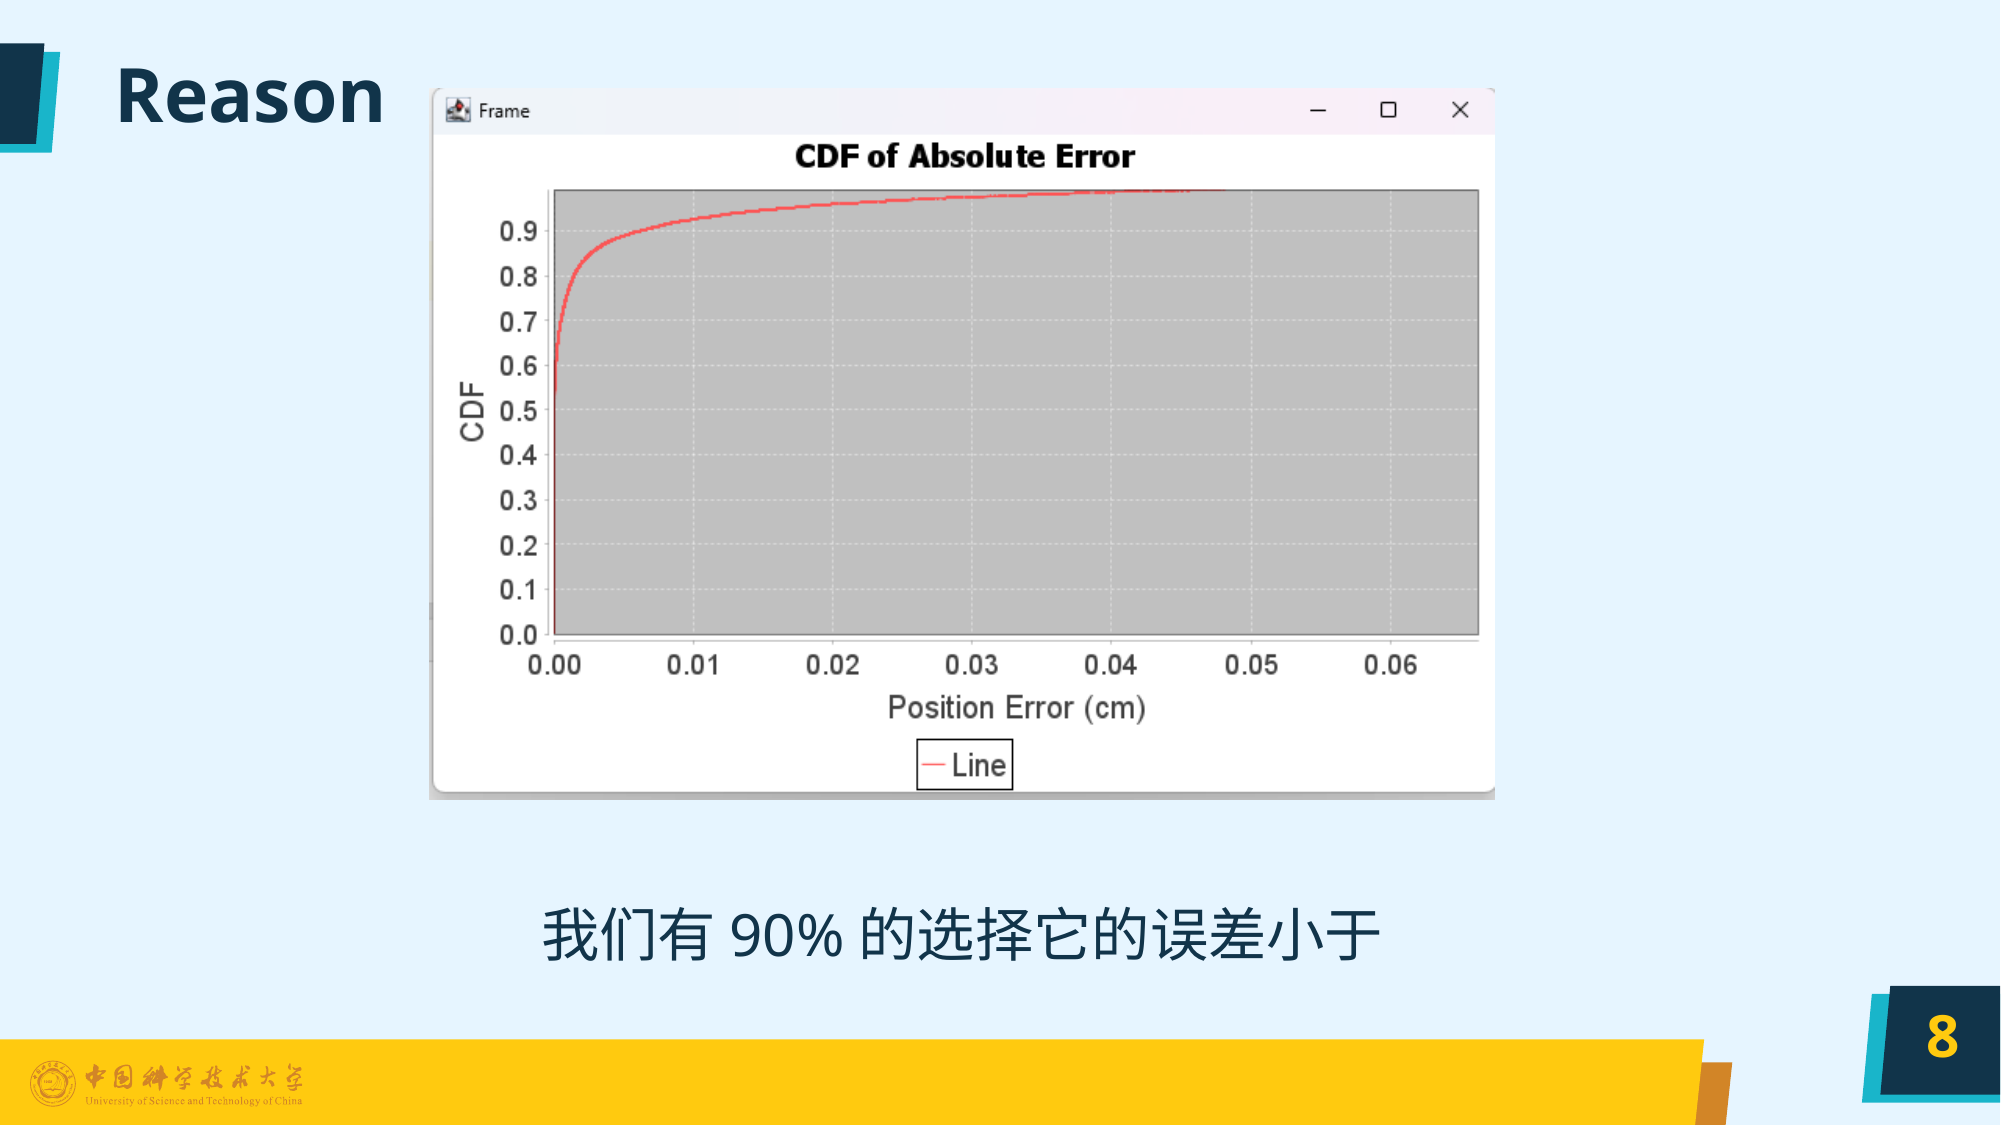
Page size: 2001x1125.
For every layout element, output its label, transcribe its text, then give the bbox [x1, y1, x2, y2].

title Reason [99, 43, 1863, 153]
slide_number 8 [1898, 993, 1989, 1084]
picture [429, 88, 1495, 800]
